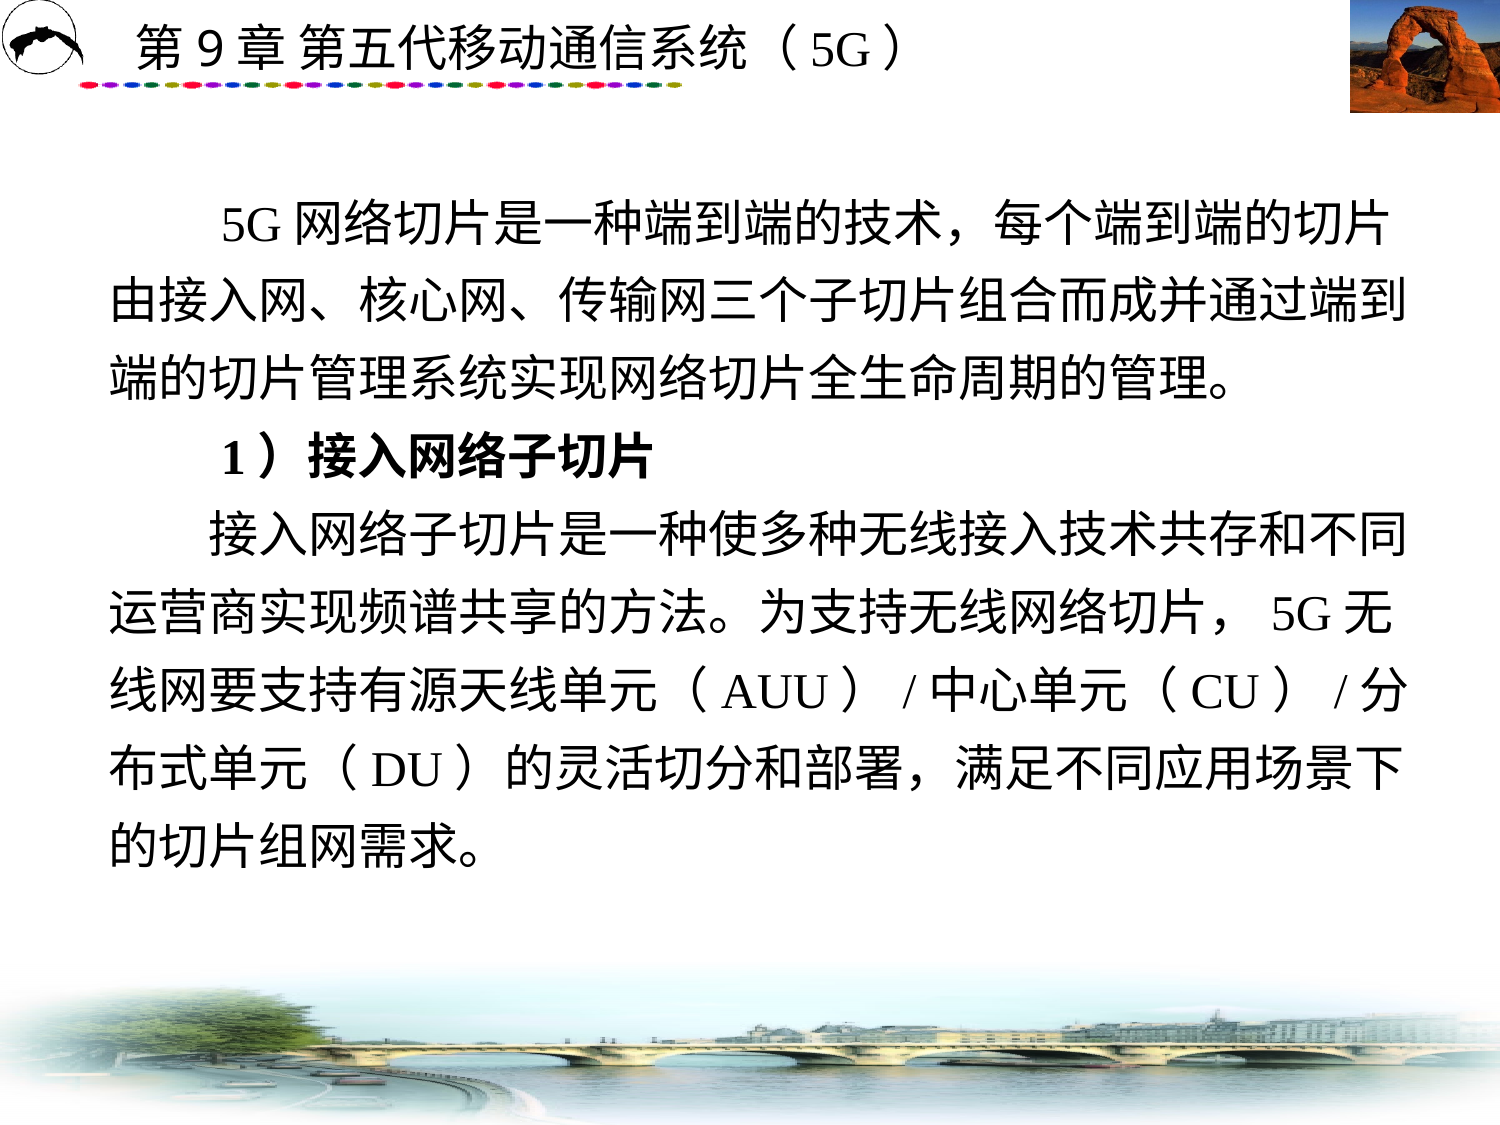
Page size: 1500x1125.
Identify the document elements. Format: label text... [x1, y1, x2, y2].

picture [1350, 0, 1500, 113]
picture [0, 962, 1500, 1125]
title 5G网络切片是一种端到端的技术，每个端到端的切片由接入网、核心网、传输网三个子切片组合而成并通过端到端的切片管理系统实现网络切片全生命周期的管理。 1）接入网络子切片 接入网络子切片是一种使多种无线接入技术共存和不同运营商实现频谱共享的方法。为支持无线网络切片，5G无线网要支持有源天线单元（AUU）/中心单元（CU）/分布式单元（DU）的灵活切分和部署，满足不同应用场景下的切片组网需求。 [93, 87, 1426, 1013]
picture [74, 78, 691, 91]
picture [0, 0, 100, 75]
